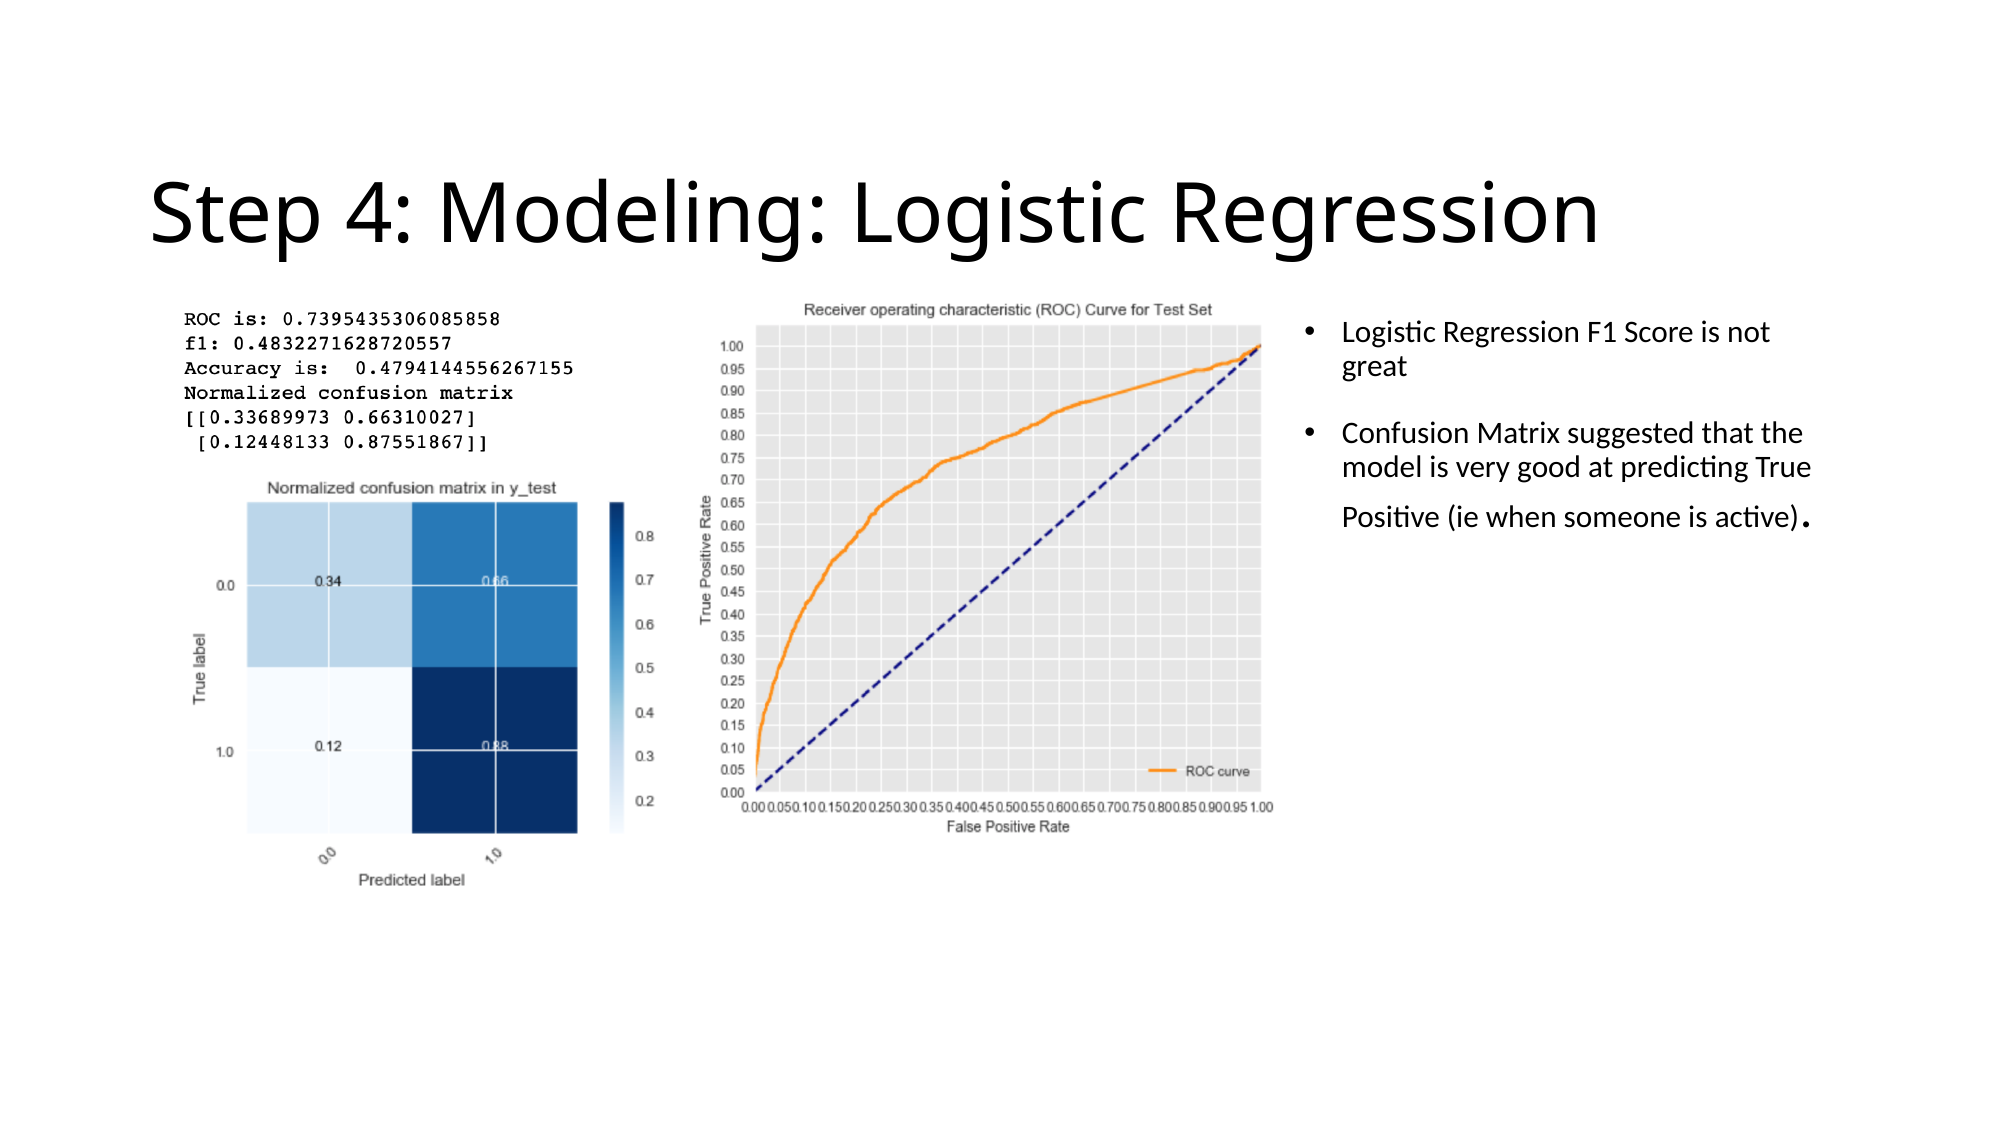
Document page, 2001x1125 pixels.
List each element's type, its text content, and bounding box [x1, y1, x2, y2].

picture [169, 284, 1290, 904]
list Logistic Regression F1 Score is not great Confusion Matrix suggested that the model is very good at predicting True Positive (ie when someone is active). [1290, 308, 1831, 841]
title Step 4: Modeling: Logistic Regression [134, 105, 1663, 326]
